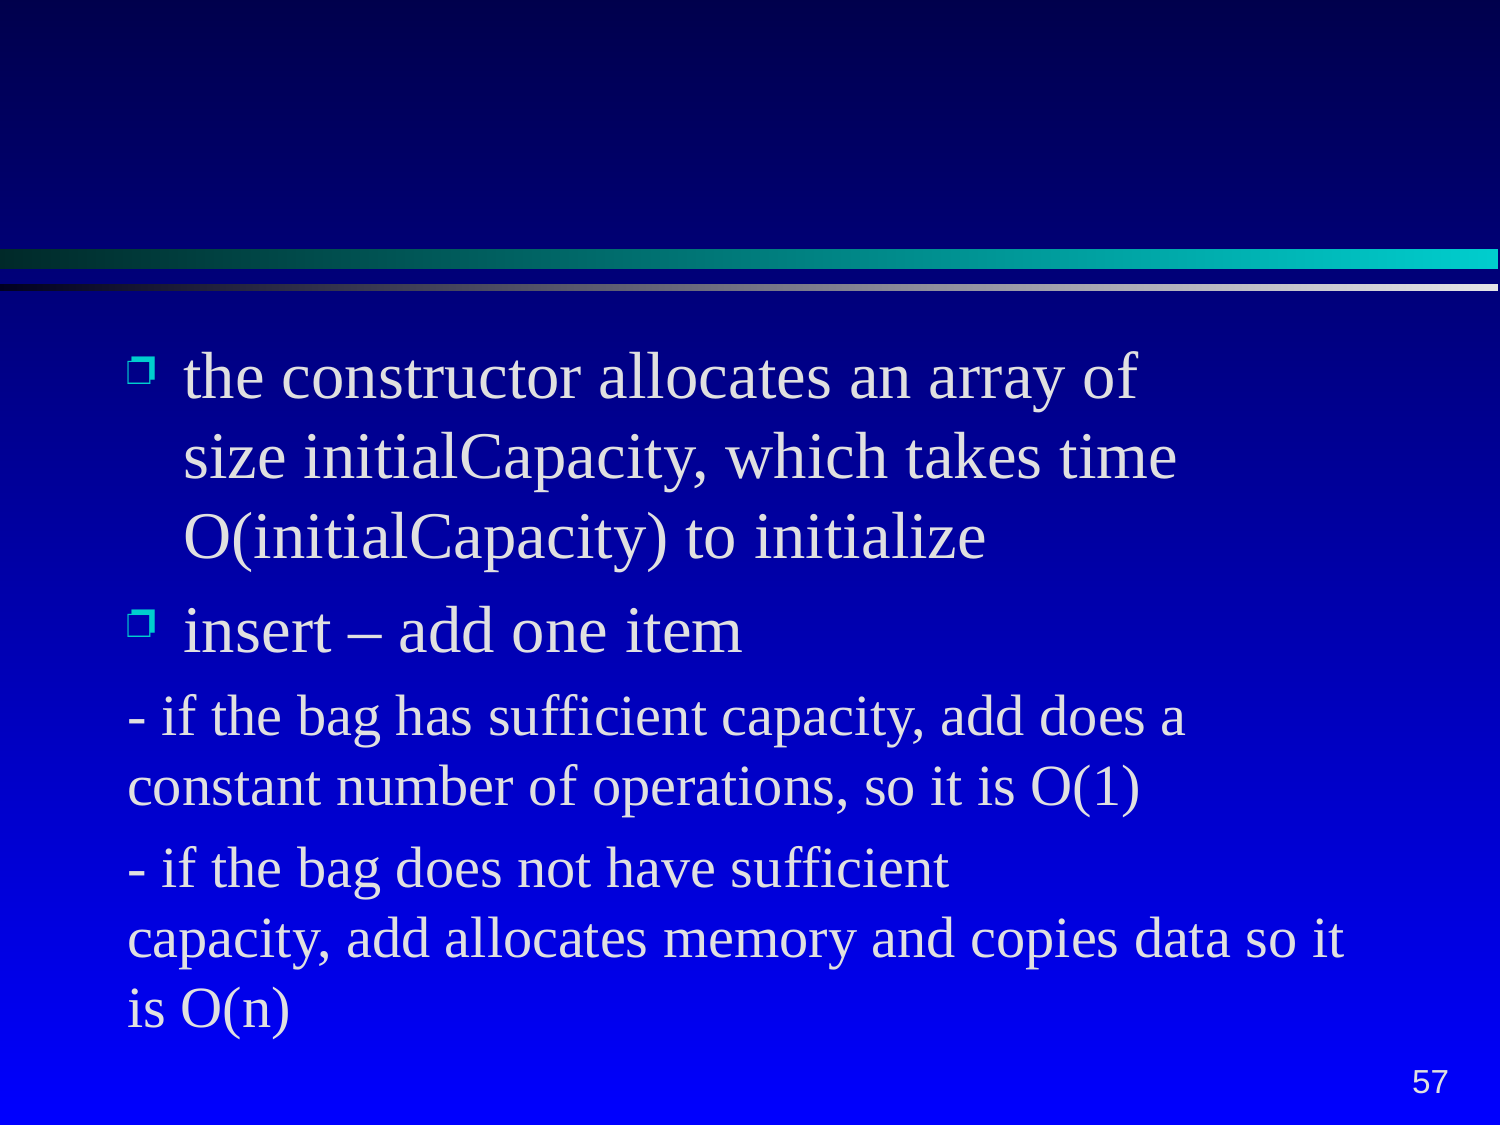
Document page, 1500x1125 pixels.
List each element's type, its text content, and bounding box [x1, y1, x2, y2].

list the constructor allocates an array of size initialCapacity, which takes time O(initialCapacity) to initialize insert – add one item - if the bag has sufficient capacity, add does a constant number of operations, so it is O(1) - if the bag does not have sufficient capacity, add allocates memory and copies data so it is O(n) [111, 324, 1388, 1001]
